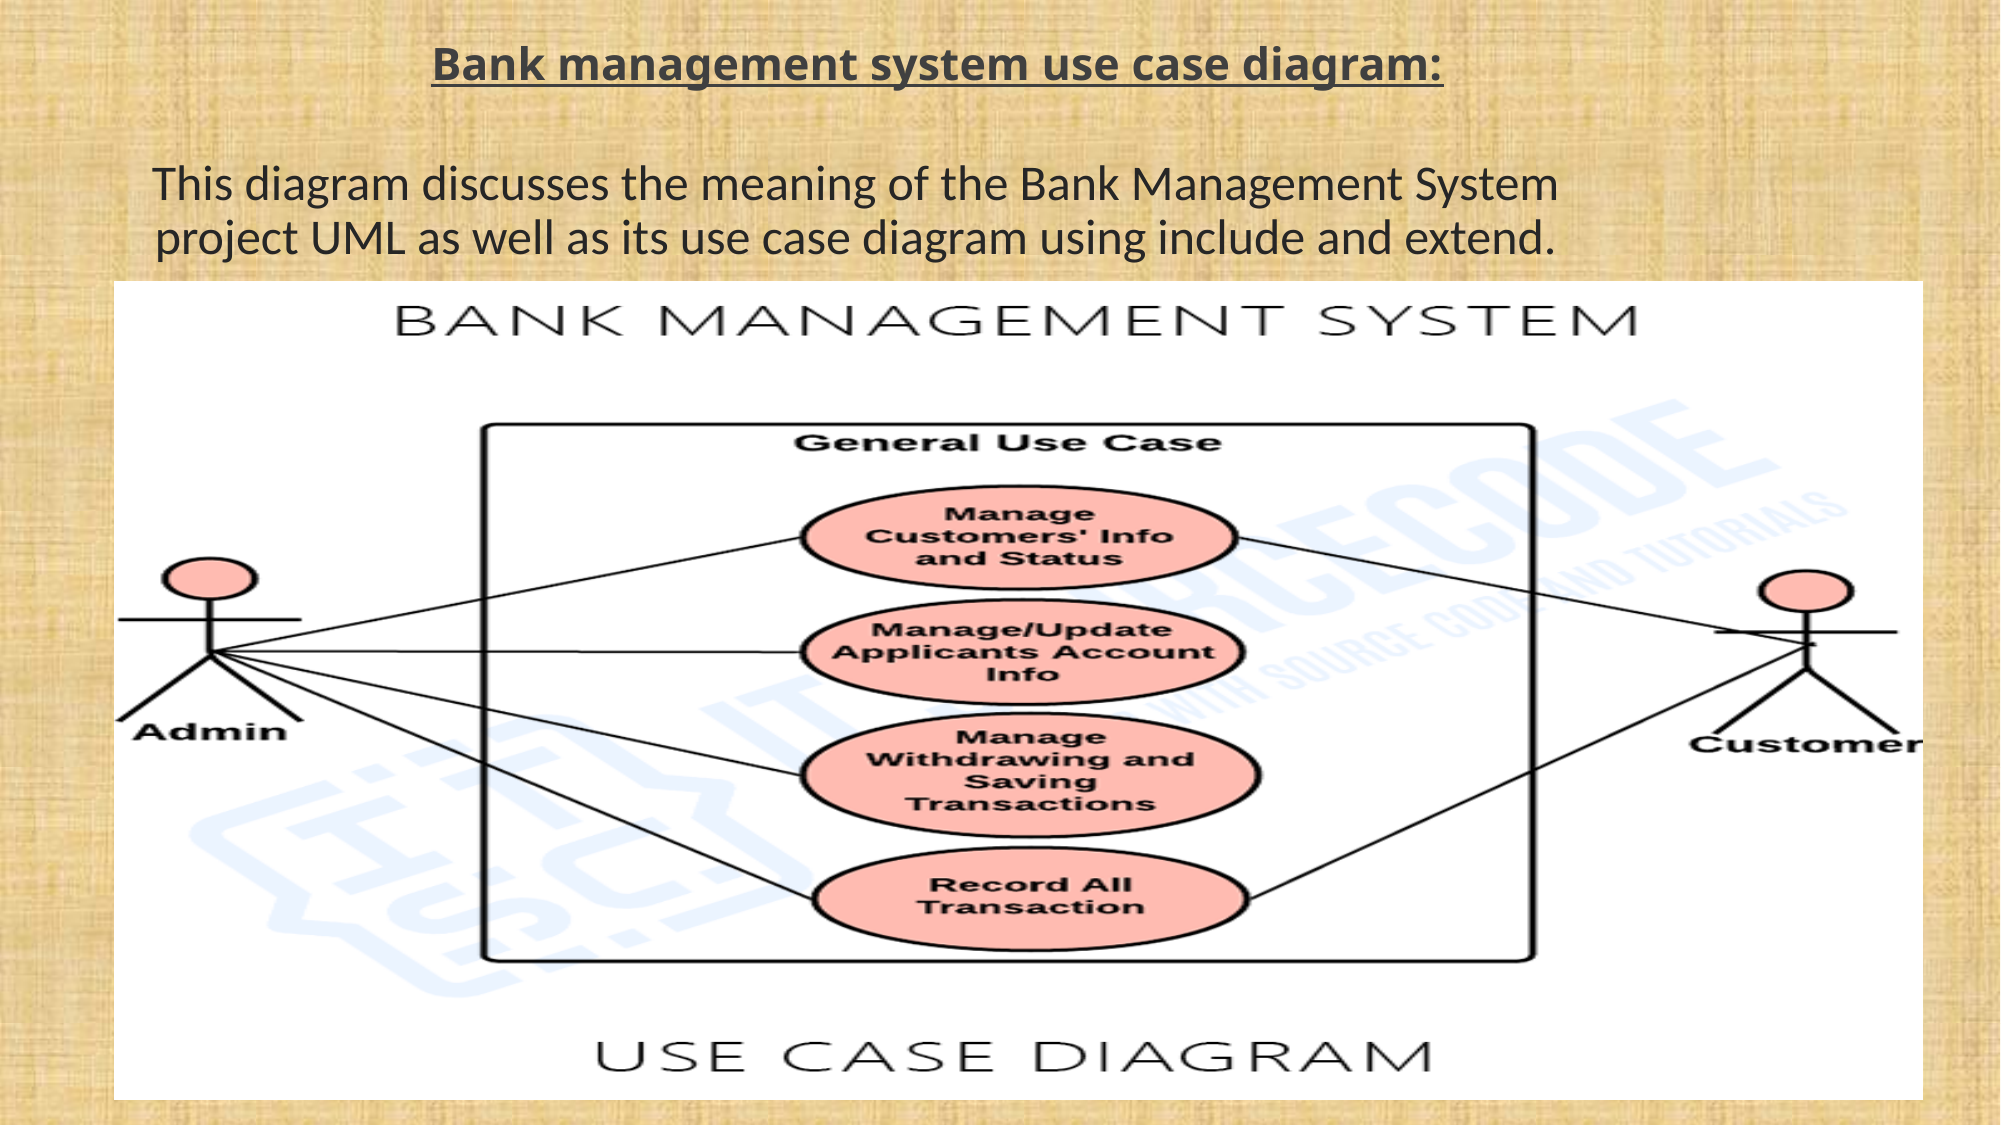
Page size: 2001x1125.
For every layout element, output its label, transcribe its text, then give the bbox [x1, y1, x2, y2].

title Bank management system use case diagram: [370, 33, 1505, 98]
picture [0, 0, 2001, 1125]
subtitle This diagram discusses the meaning of the Bank Management System project UML as well as its use case diagram using include and extend. [99, 149, 1613, 509]
